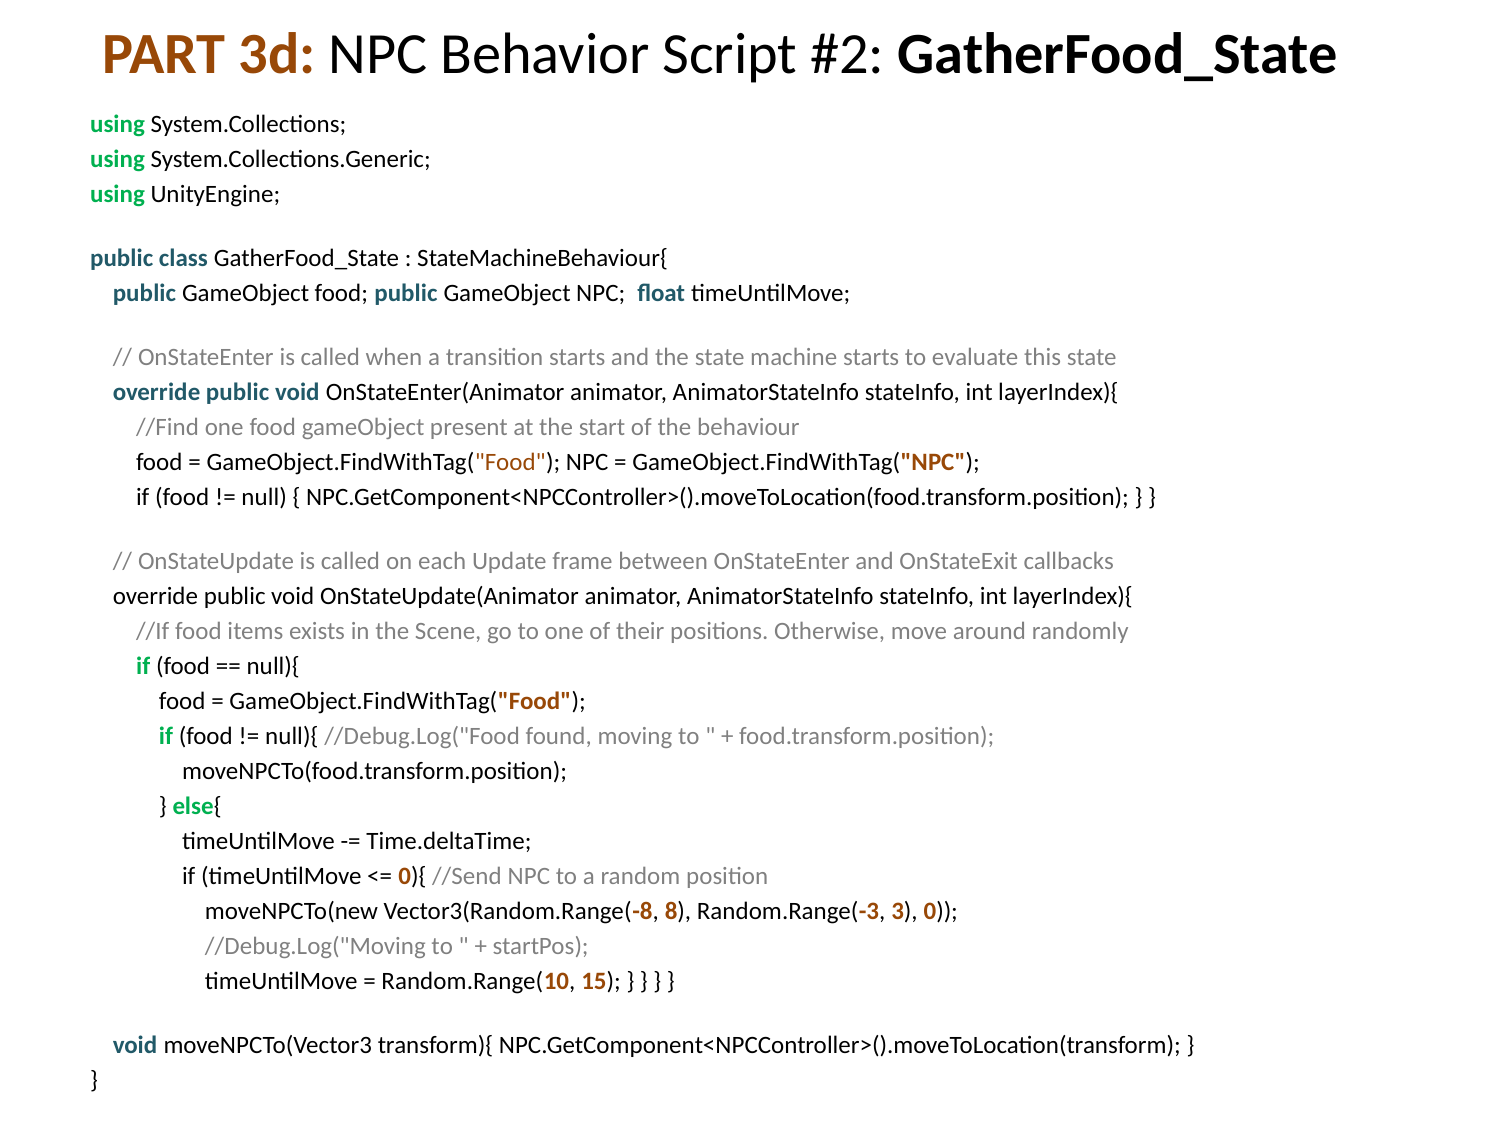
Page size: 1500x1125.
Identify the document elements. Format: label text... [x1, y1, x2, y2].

list using System.Collections; using System.Collections.Generic; using UnityEngine; public class GatherFood_State : StateMachineBehaviour{ public GameObject food; public GameObject NPC; float timeUntilMove; // OnStateEnter is called when a transition starts and the state machine starts to evaluate this state override public void OnStateEnter(Animator animator, AnimatorStateInfo stateInfo, int layerIndex){ //Find one food gameObject present at the start of the behaviour food = GameObject.FindWithTag("Food"); NPC = GameObject.FindWithTag("NPC"); if (food != null) { NPC.GetComponent<NPCController>().moveToLocation(food.transform.position); } } // OnStateUpdate is called on each Update frame between OnStateEnter and OnStateExit callbacks override public void OnStateUpdate(Animator animator, AnimatorStateInfo stateInfo, int layerIndex){ //If food items exists in the Scene, go to one of their positions. Otherwise, move around randomly if (food == null){ food = GameObject.FindWithTag("Food"); if (food != null){ //Debug.Log("Food found, moving to " + food.transform.position); moveNPCTo(food.transform.position); } else{ timeUntilMove -= Time.deltaTime; if (timeUntilMove <= 0){ //Send NPC to a random position moveNPCTo(new Vector3(Random.Range(-8, 8), Random.Range(-3, 3), 0)); //Debug.Log("Moving to " + startPos); timeUntilMove = Random.Range(10, 15); } } } } void moveNPCTo(Vector3 transform){ NPC.GetComponent<NPCController>().moveToLocation(transform); } } [75, 99, 1500, 1125]
title PART 3d: NPC Behavior Script #2: GatherFood_State [87, 0, 1500, 100]
